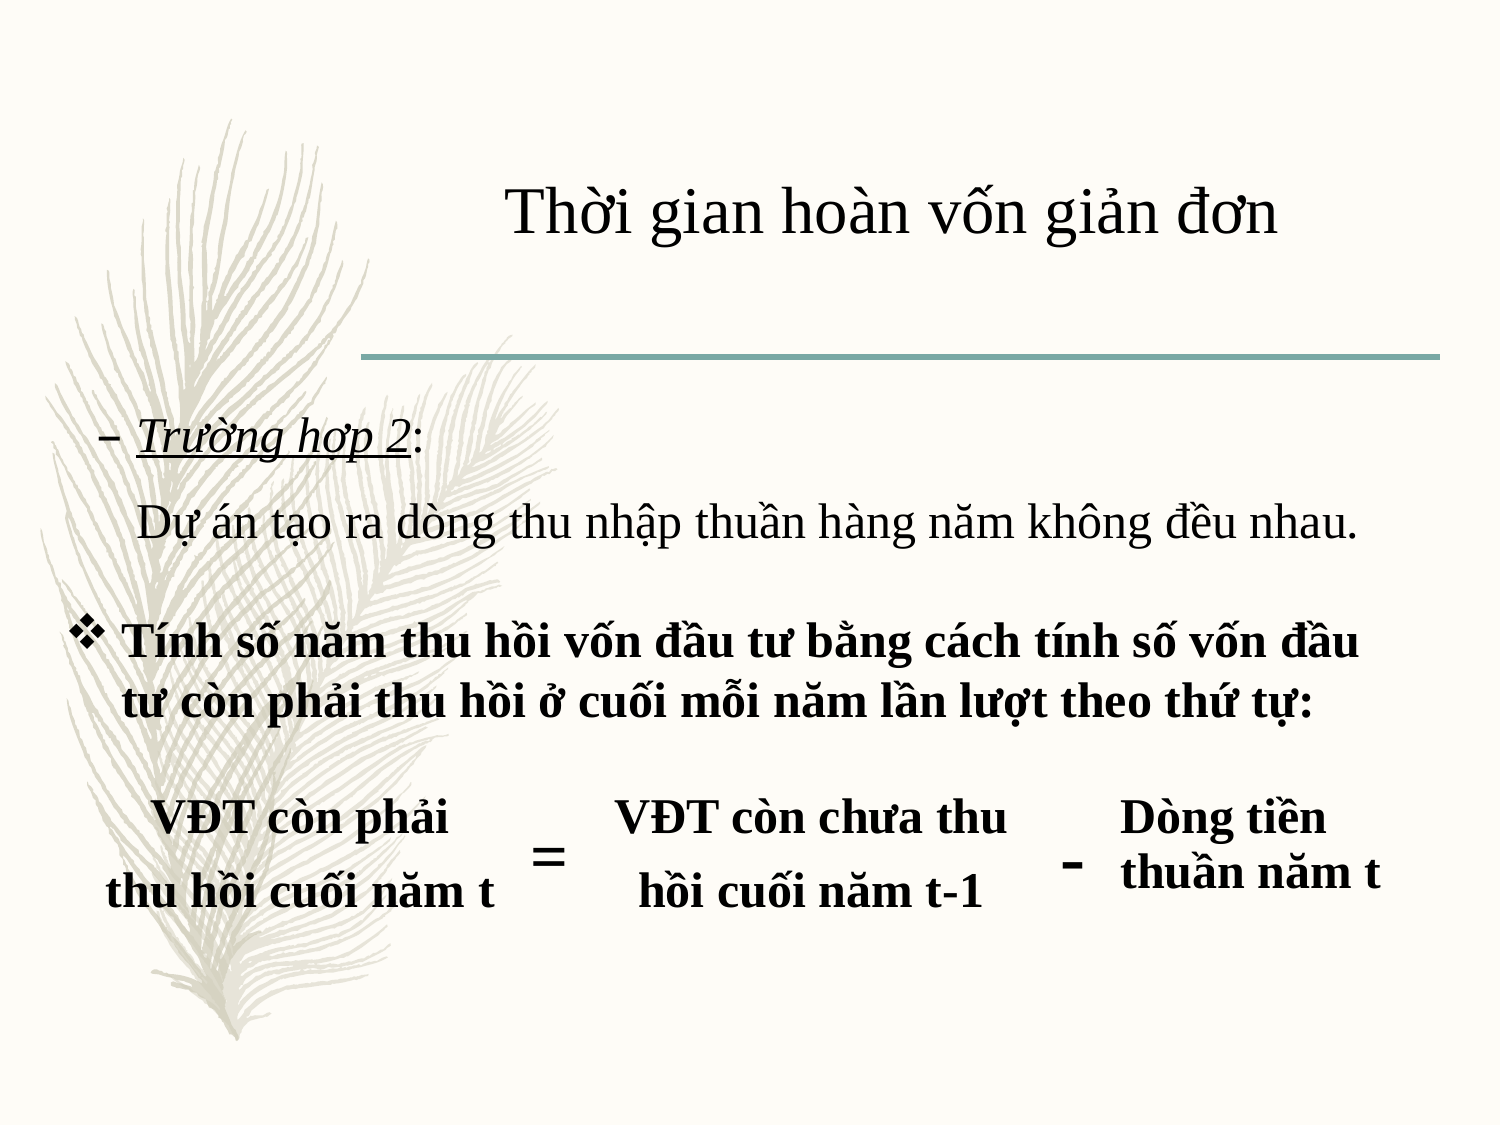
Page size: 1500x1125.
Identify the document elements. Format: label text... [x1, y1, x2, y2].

title Thời gian hoàn vốn giản đơn [345, 93, 1440, 350]
table_header VĐT còn chưa thu hồi cuối năm t-1 [586, 725, 1036, 962]
list Trường hợp 2: Dự án tạo ra dòng thu nhập thuần hàng năm không đều nhau. [81, 388, 1388, 600]
table_header = [513, 725, 586, 962]
text_box Tính số năm thu hồi vốn đầu tư bằng cách tính số vốn đầu tư còn phải thu hồi ở cuối mỗi năm lần lượt theo thứ tự: [50, 600, 1425, 1100]
table_header VĐT còn phải thu hồi cuối năm t [88, 725, 513, 962]
table_header - [1036, 725, 1109, 962]
table_header Dòng tiền thuần năm t [1109, 725, 1450, 962]
